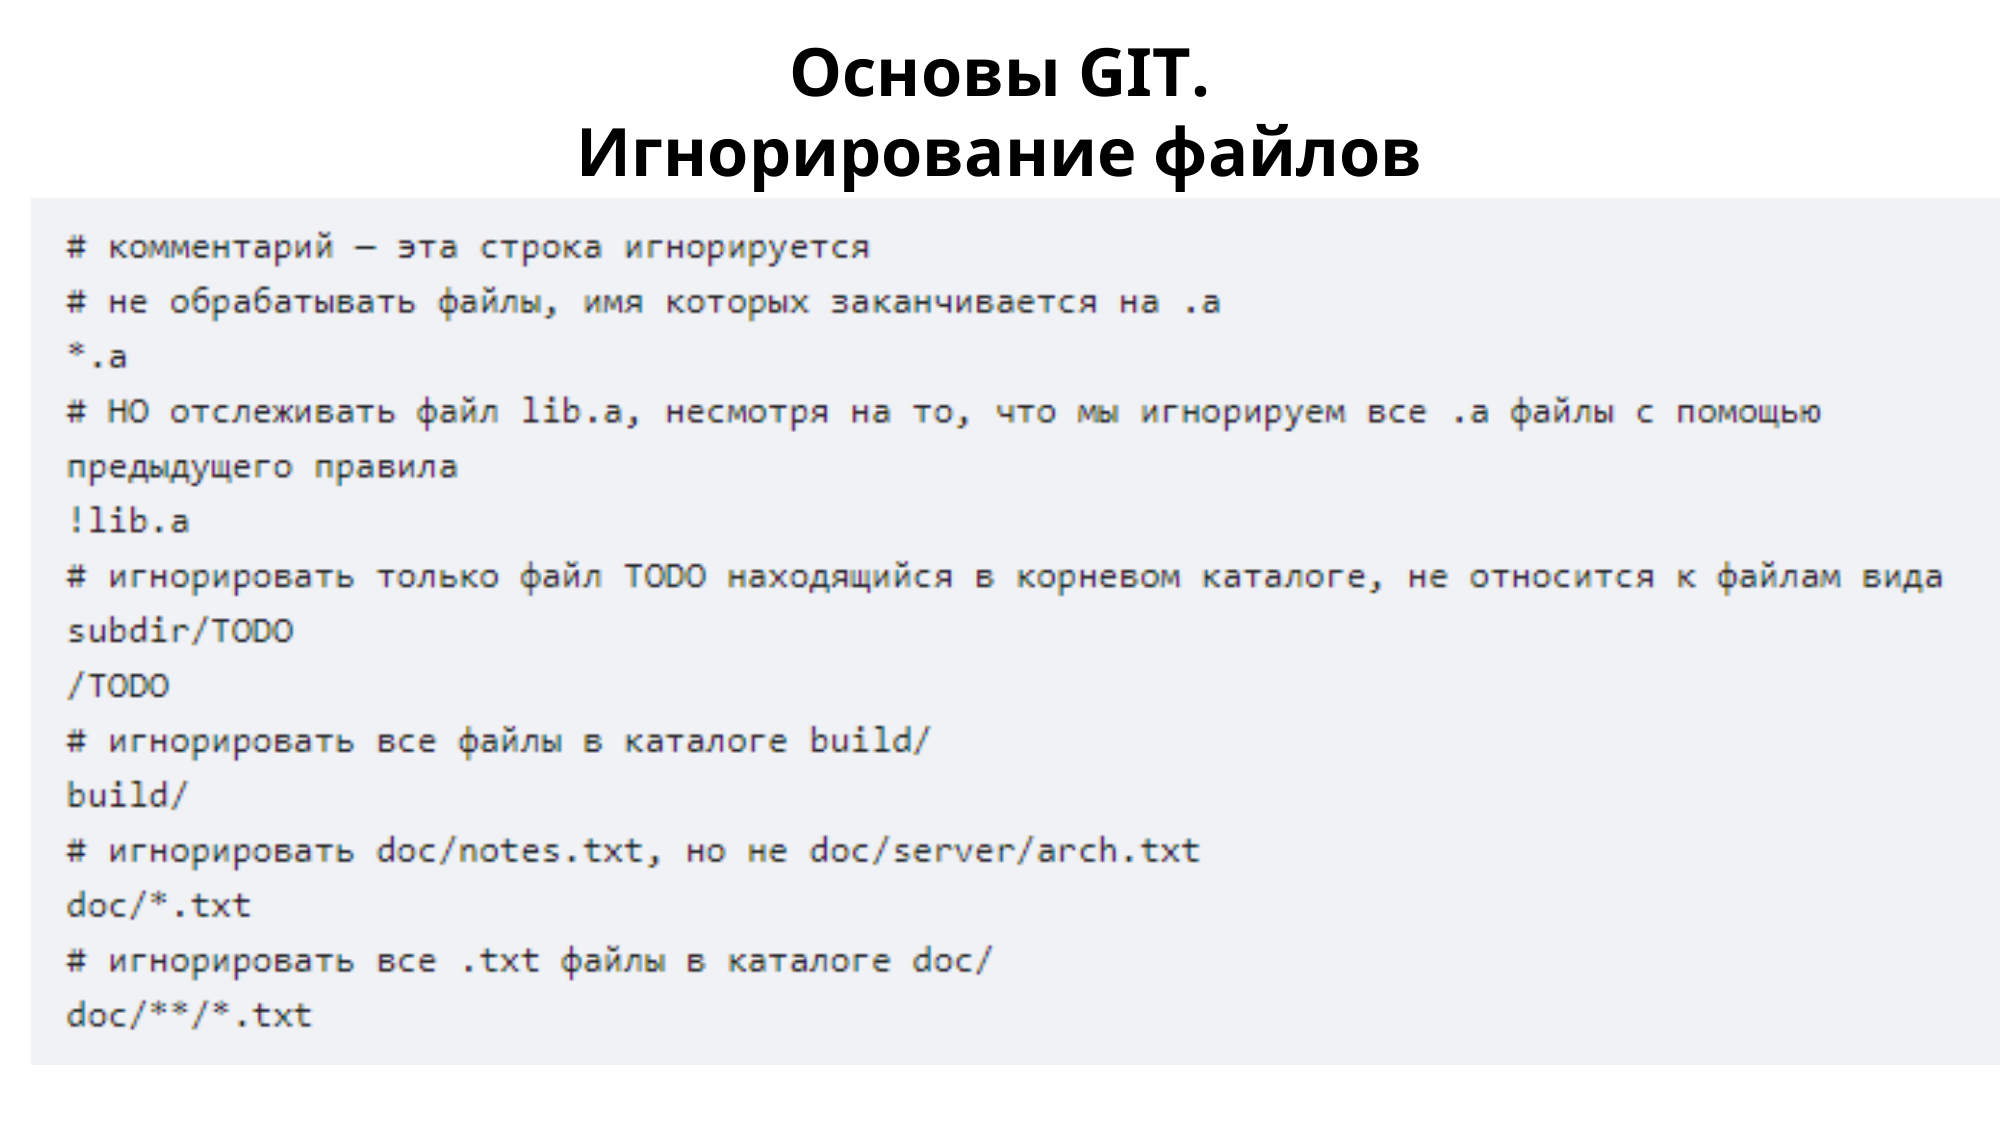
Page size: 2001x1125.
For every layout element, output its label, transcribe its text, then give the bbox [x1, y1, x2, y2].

picture [31, 198, 2000, 1065]
text_box Основы GIT. Игнорирование файлов [0, 22, 2000, 197]
